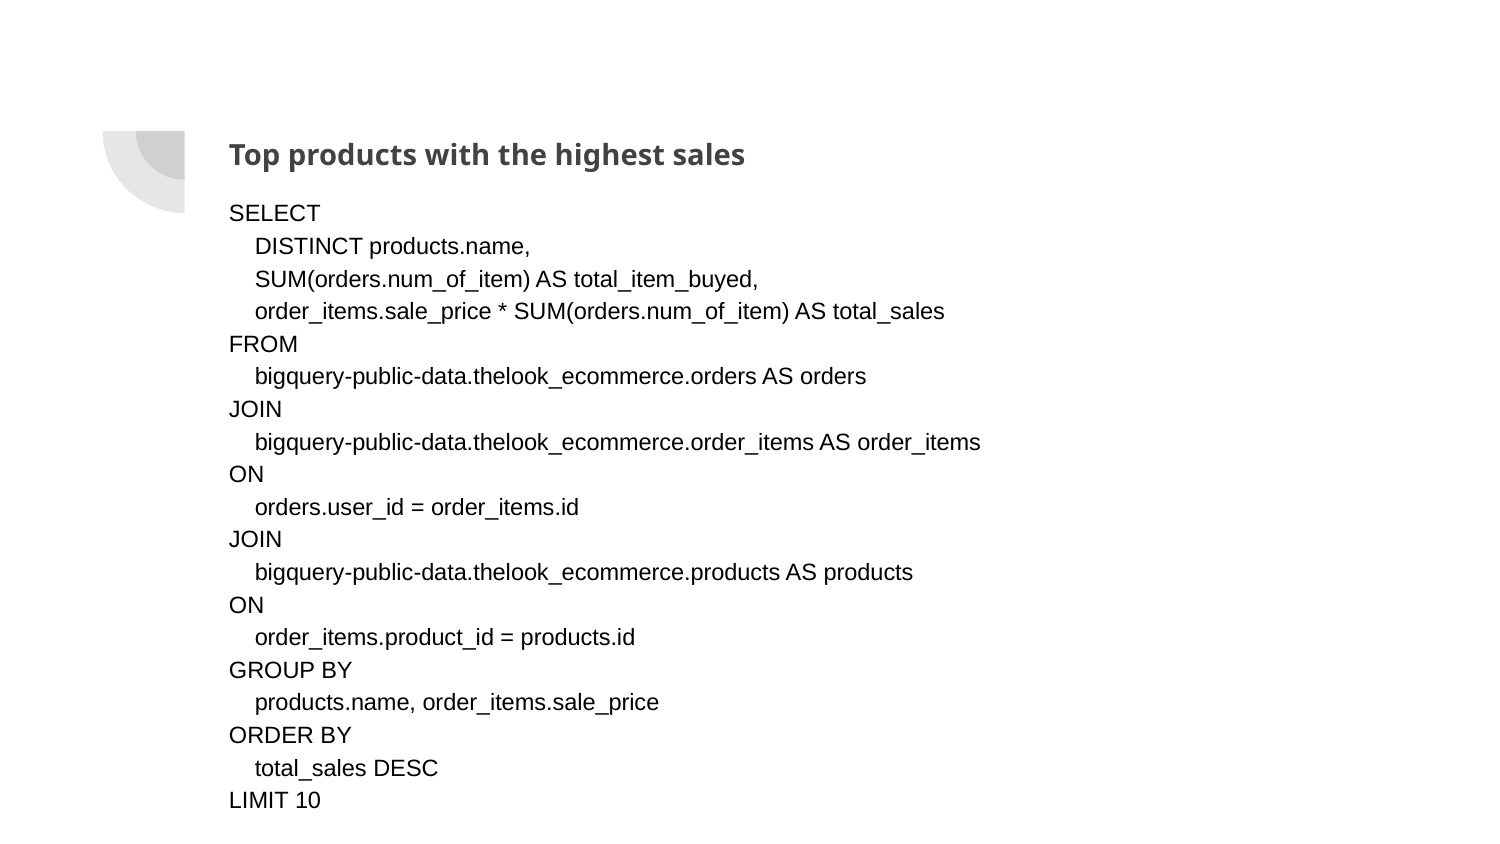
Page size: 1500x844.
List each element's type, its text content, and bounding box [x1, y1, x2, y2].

list Top products with the highest sales SELECT DISTINCT products.name, SUM(orders.num_of_item) AS total_item_buyed, order_items.sale_price * SUM(orders.num_of_item) AS total_sales FROM bigquery-public-data.thelook_ecommerce.orders AS orders JOIN bigquery-public-data.thelook_ecommerce.order_items AS order_items ON orders.user_id = order_items.id JOIN bigquery-public-data.thelook_ecommerce.products AS products ON order_items.product_id = products.id GROUP BY products.name, order_items.sale_price ORDER BY total_sales DESC LIMIT 10 [213, 116, 1500, 833]
